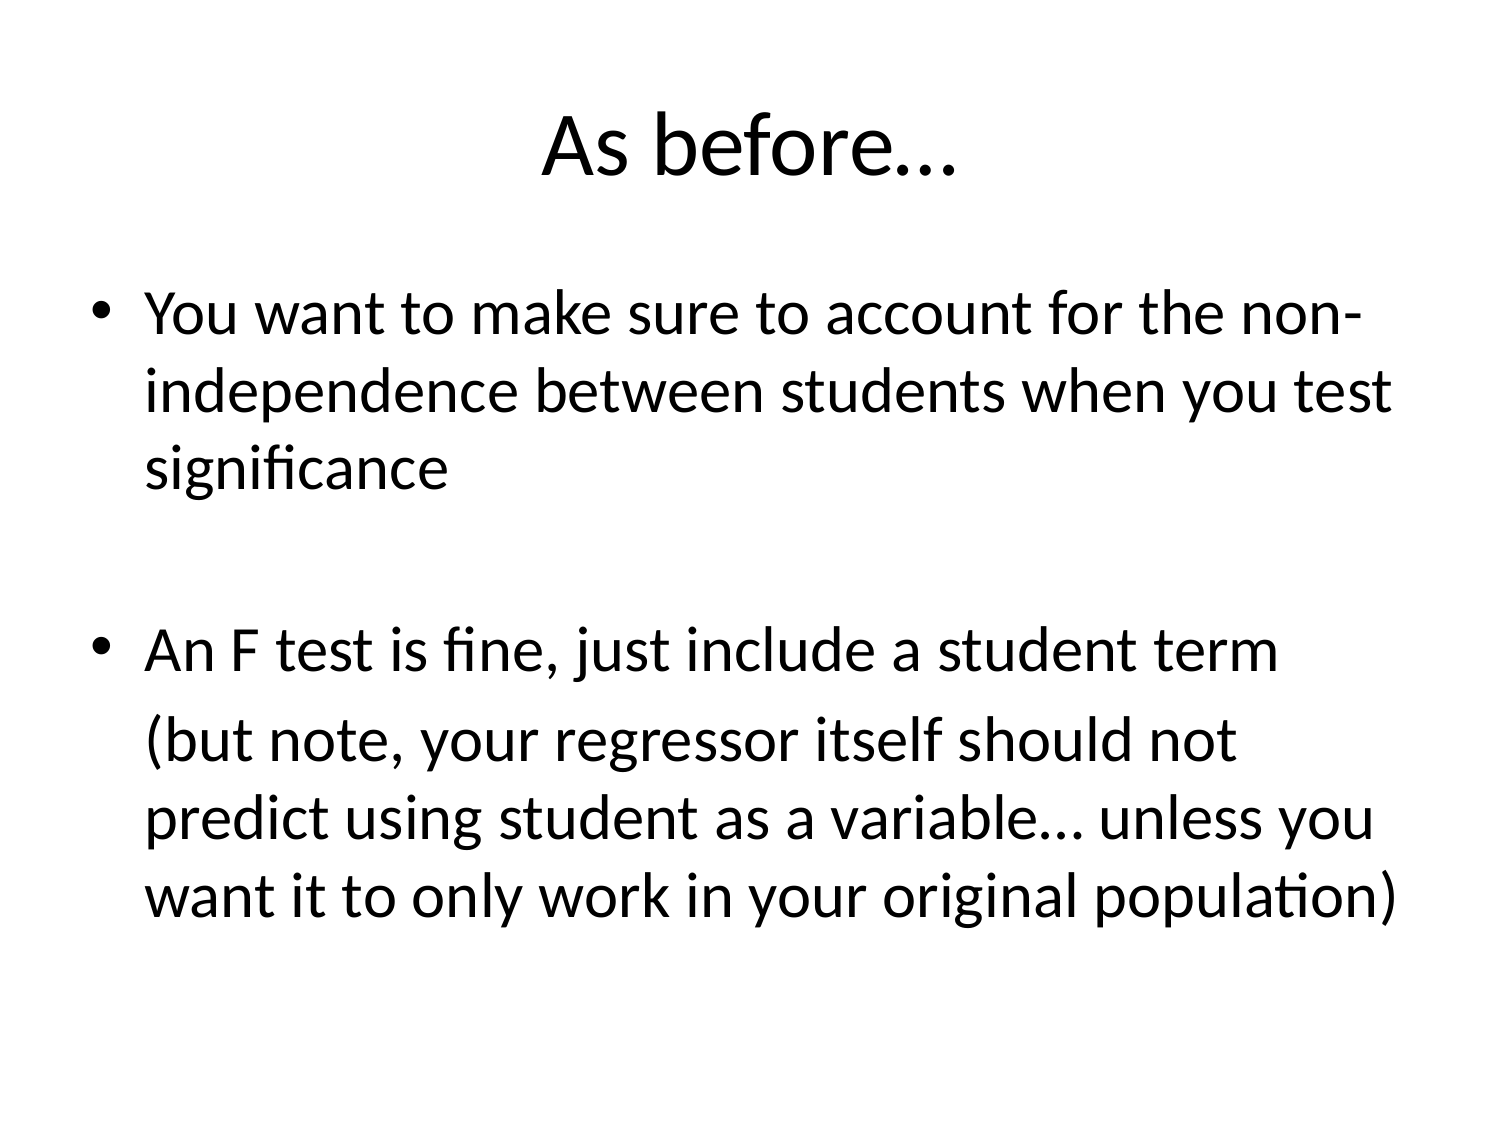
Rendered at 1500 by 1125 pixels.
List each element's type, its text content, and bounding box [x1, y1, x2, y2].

list You want to make sure to account for the non-independence between students when you test significance An F test is fine, just include a student term (but note, your regressor itself should not predict using student as a variable… unless you want it to only work in your original population) [75, 262, 1425, 1005]
title As before… [75, 45, 1425, 233]
